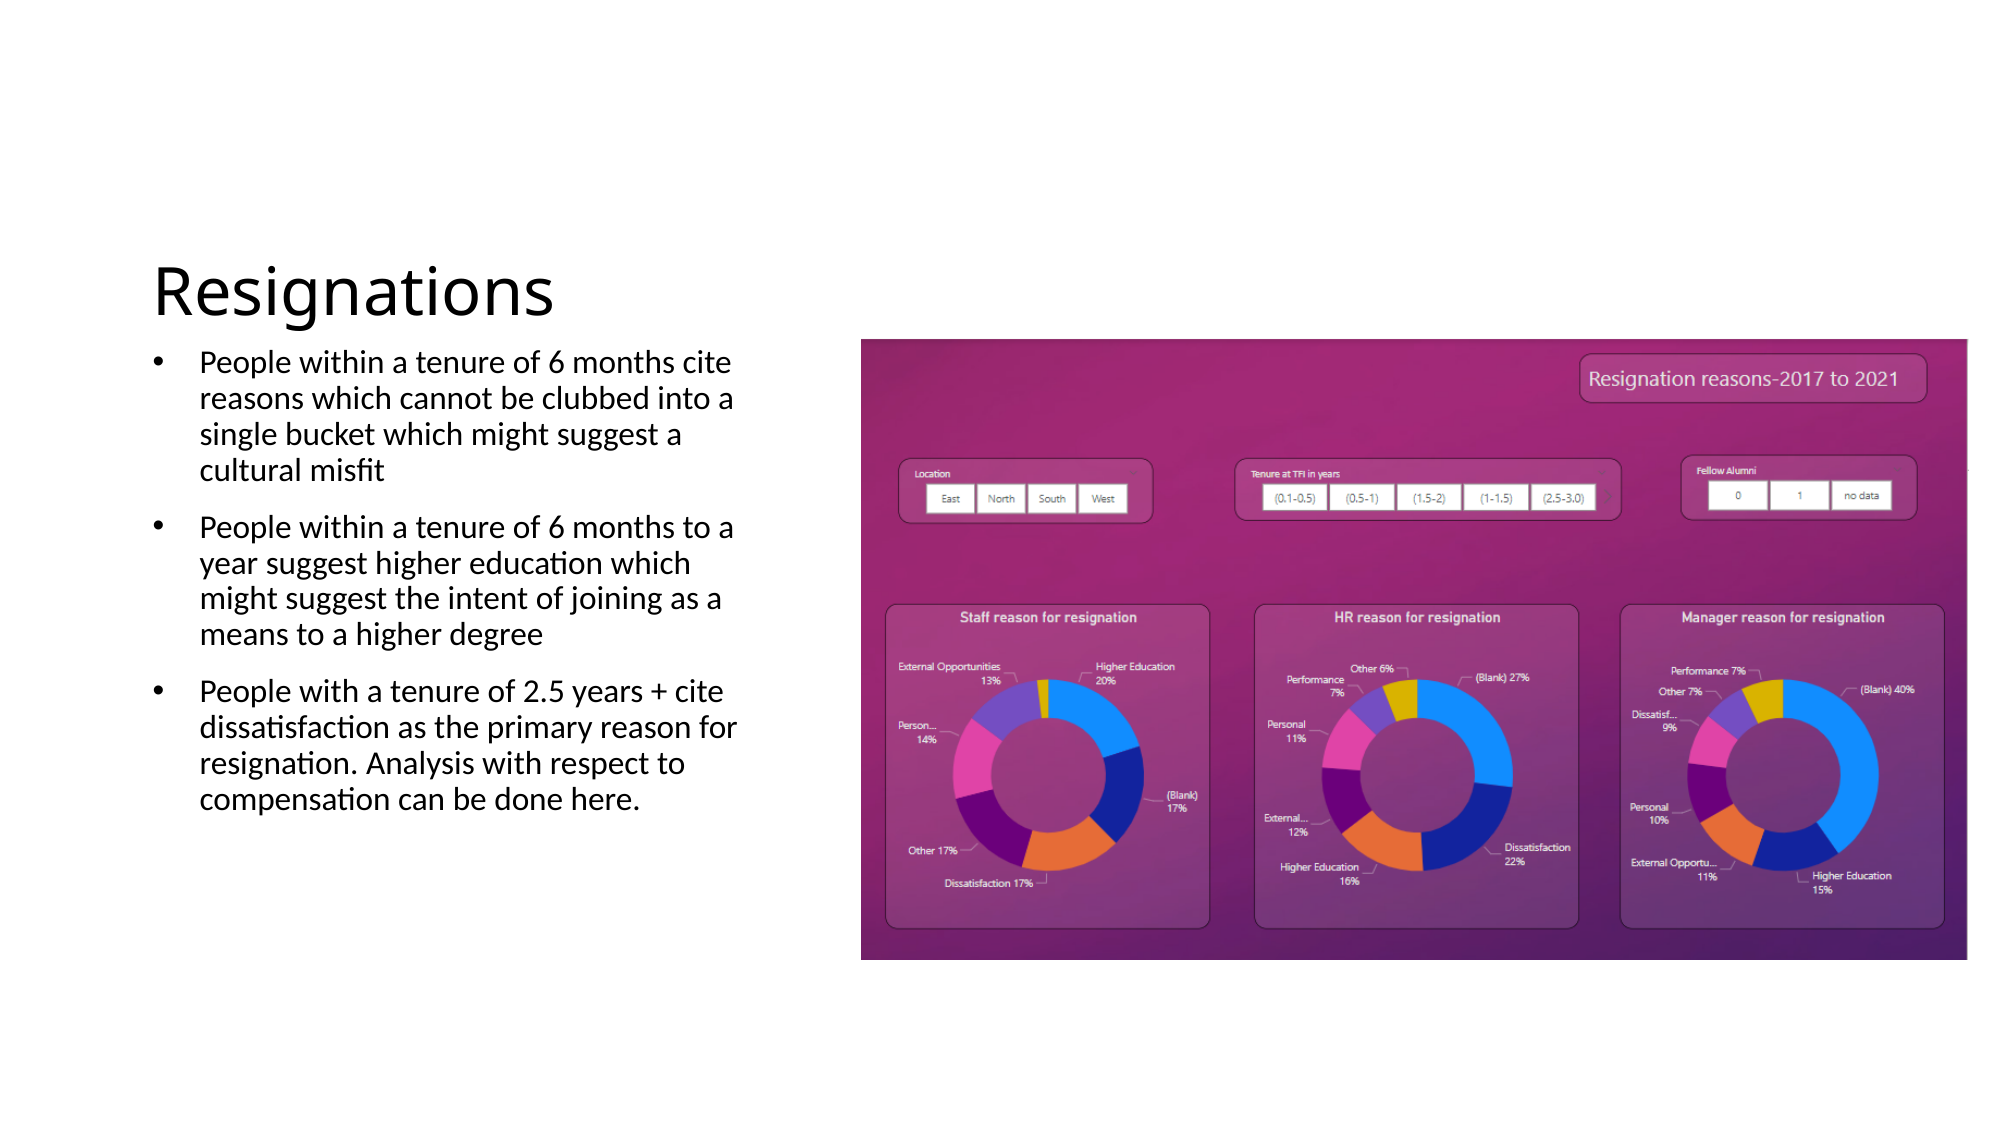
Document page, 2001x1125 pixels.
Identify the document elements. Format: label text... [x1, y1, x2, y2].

list People within a tenure of 6 months cite reasons which cannot be clubbed into a single bucket which might suggest a cultural misfit People within a tenure of 6 months to a year suggest higher education which might suggest the intent of joining as a means to a higher degree People with a tenure of 2.5 years + cite dissatisfaction as the primary reason for resignation. Analysis with respect to compensation can be done here. [137, 337, 783, 963]
picture [861, 338, 1969, 960]
title Resignations [137, 75, 783, 337]
